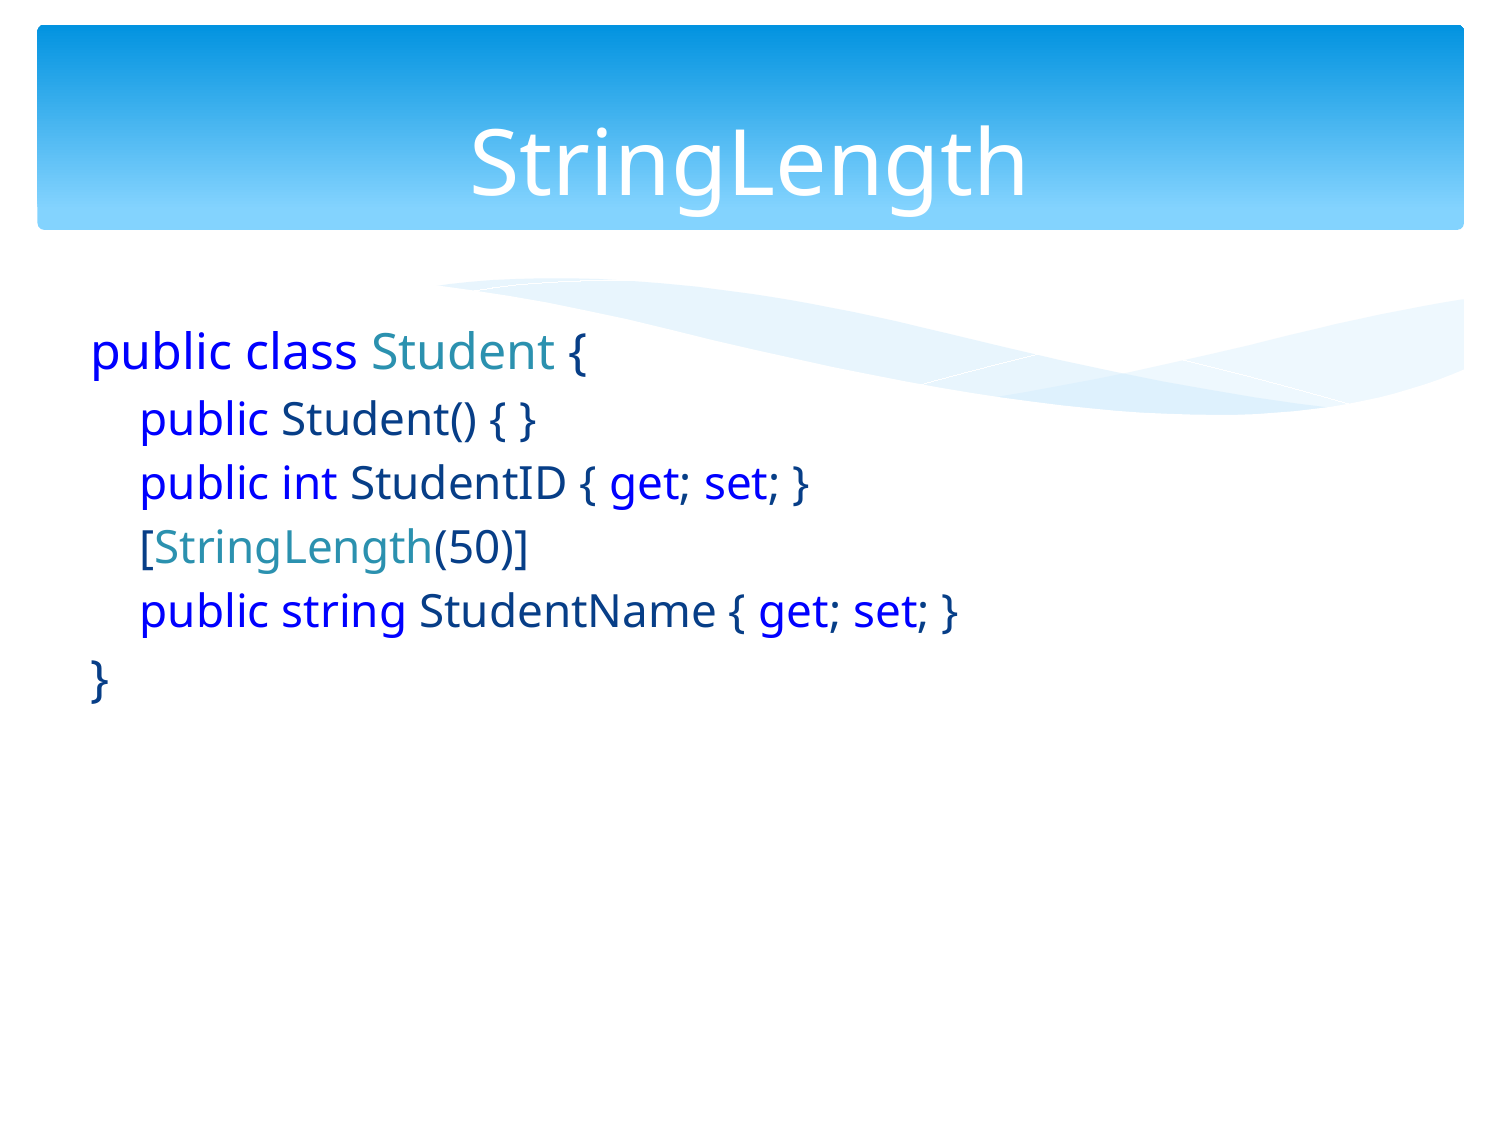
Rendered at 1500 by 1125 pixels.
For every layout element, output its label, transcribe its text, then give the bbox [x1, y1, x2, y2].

title StringLength [75, 55, 1425, 261]
list public class Student { public Student() { } public int StudentID { get; set; } [StringLength(50)] public string StudentName { get; set; } } [75, 312, 1438, 1005]
